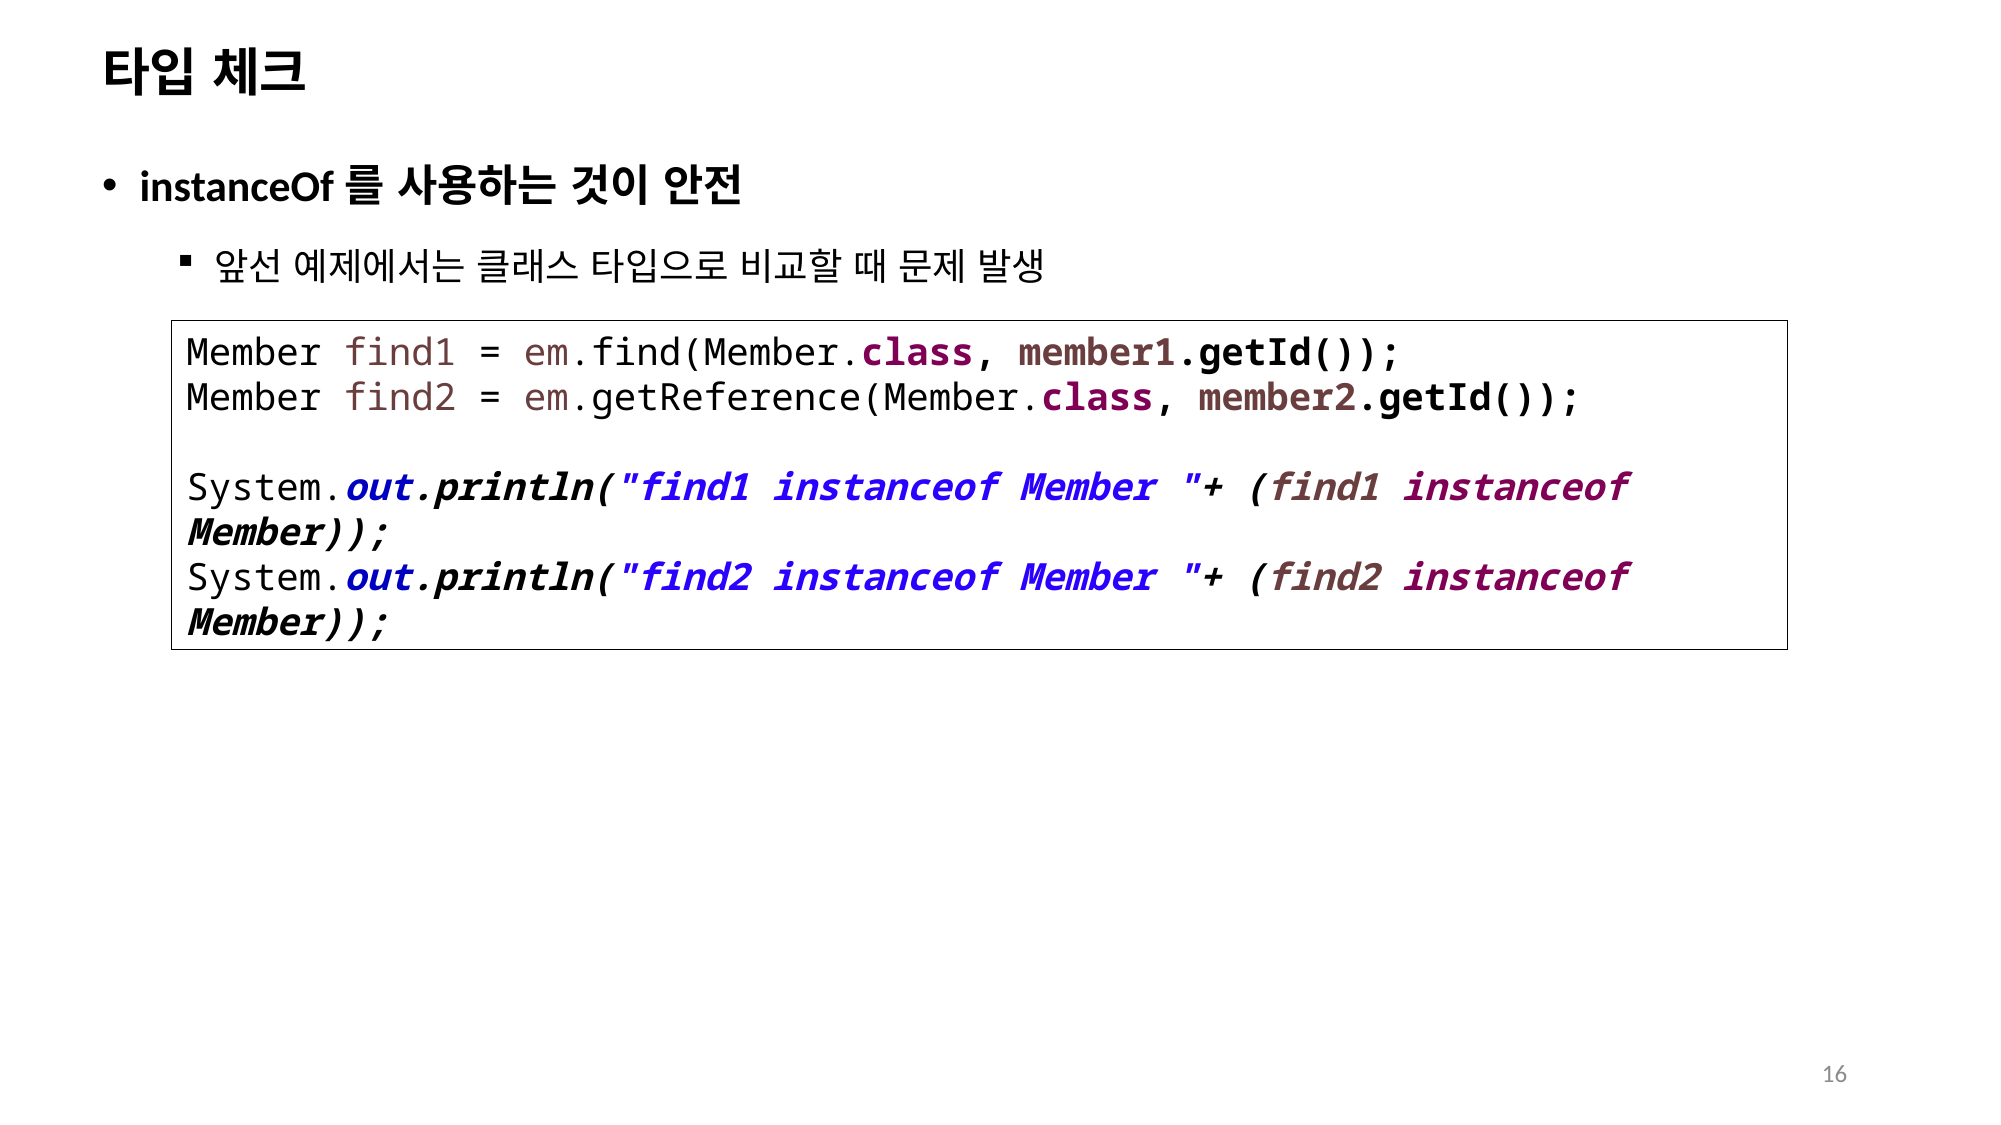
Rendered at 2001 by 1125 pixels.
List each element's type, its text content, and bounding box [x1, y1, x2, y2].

slide_number 16 [1412, 1042, 1863, 1103]
list instanceOf를 사용하는 것이 안전 앞선 예제에서는 클래스 타입으로 비교할 때 문제 발생 [87, 124, 1927, 1091]
title 타입 체크 [87, 26, 1812, 83]
text_box Member find1 = em.find(Member.class, member1.getId()); Member find2 = em.getReference(Member.class, member2.getId()); System.out.println("find1 instanceof Member "+ (find1 instanceof Member)); System.out.println("find2 instanceof Member "+ (find2 instanceof Member)); [171, 320, 1788, 650]
